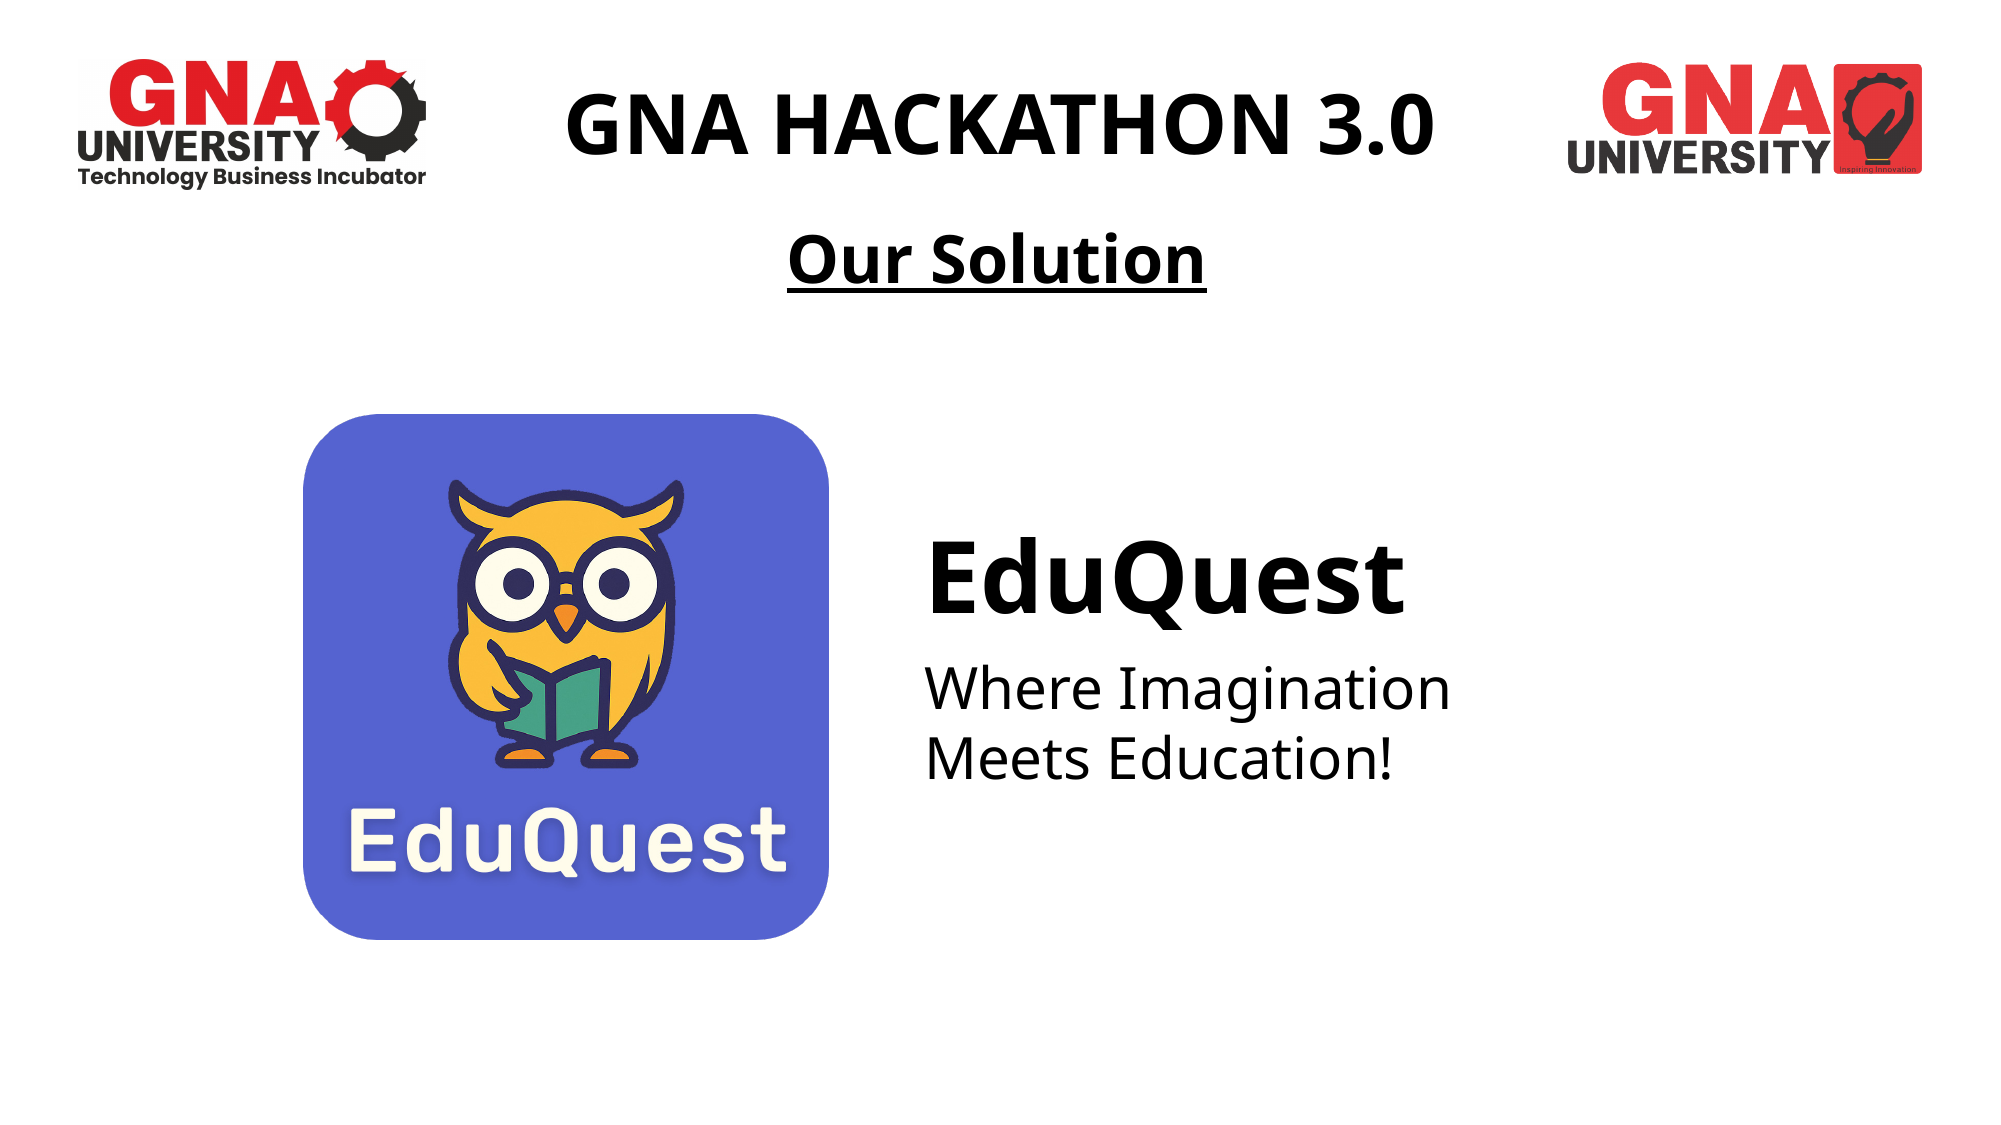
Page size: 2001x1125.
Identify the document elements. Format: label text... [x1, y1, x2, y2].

text_box EduQuest [909, 518, 1697, 644]
picture [78, 58, 427, 191]
picture [1568, 62, 1922, 174]
picture [302, 413, 829, 940]
text_box Where Imagination Meets Education! [909, 644, 1647, 799]
text_box GNA HACKATHON 3.0 [0, 0, 2000, 255]
title Our Solution [626, 190, 1368, 333]
